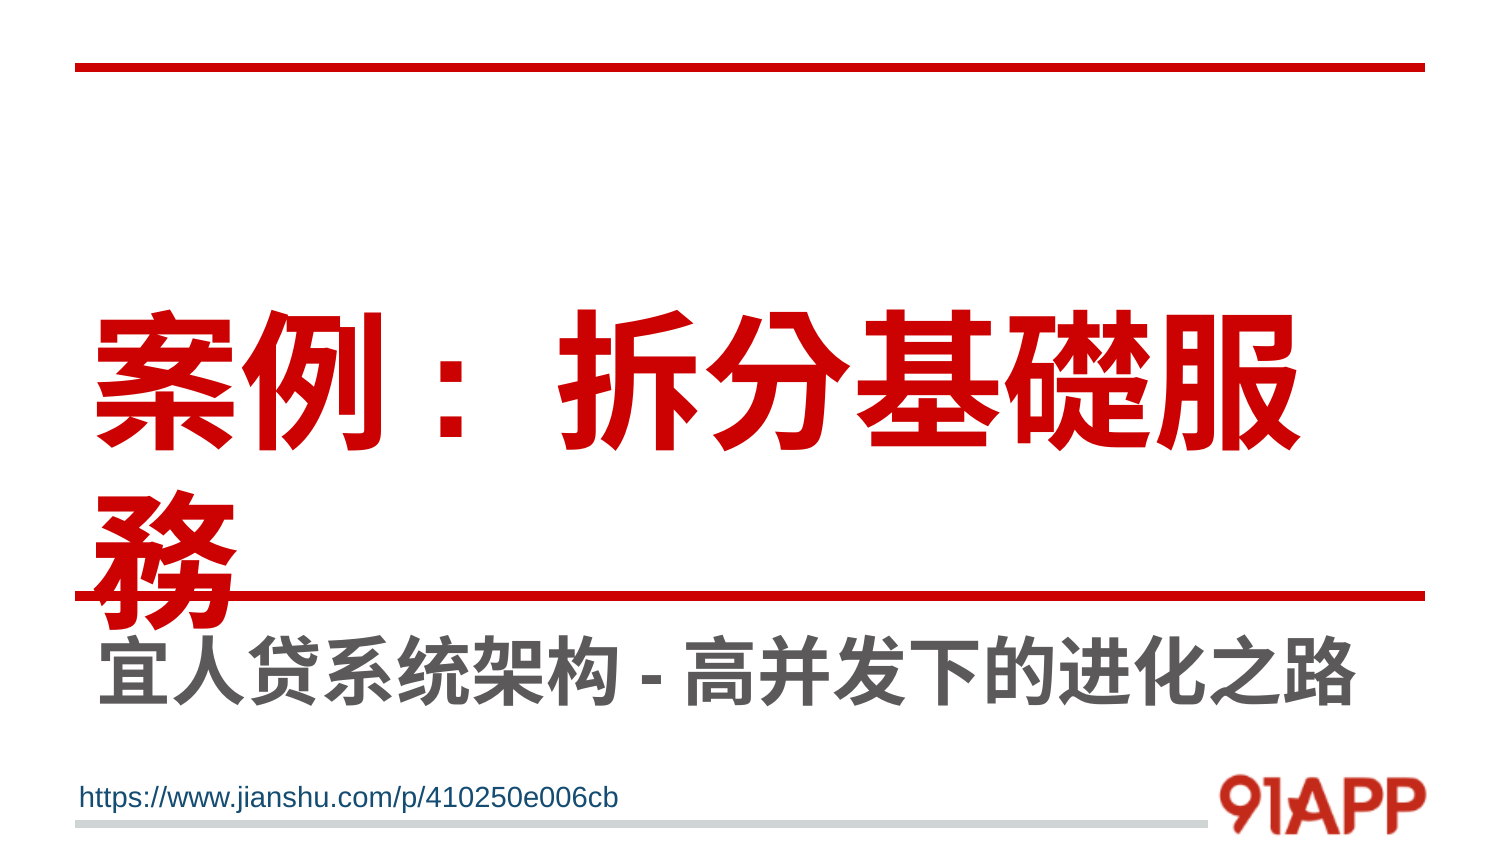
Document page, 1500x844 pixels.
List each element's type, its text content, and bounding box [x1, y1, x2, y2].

text_box https://www.jianshu.com/p/410250e006cb [64, 771, 635, 844]
picture [1208, 768, 1433, 844]
title 案例: 拆分基礎服務 [75, 92, 1425, 587]
subtitle 宜人贷系统架构-高并发下的进化之路 [75, 609, 1425, 812]
